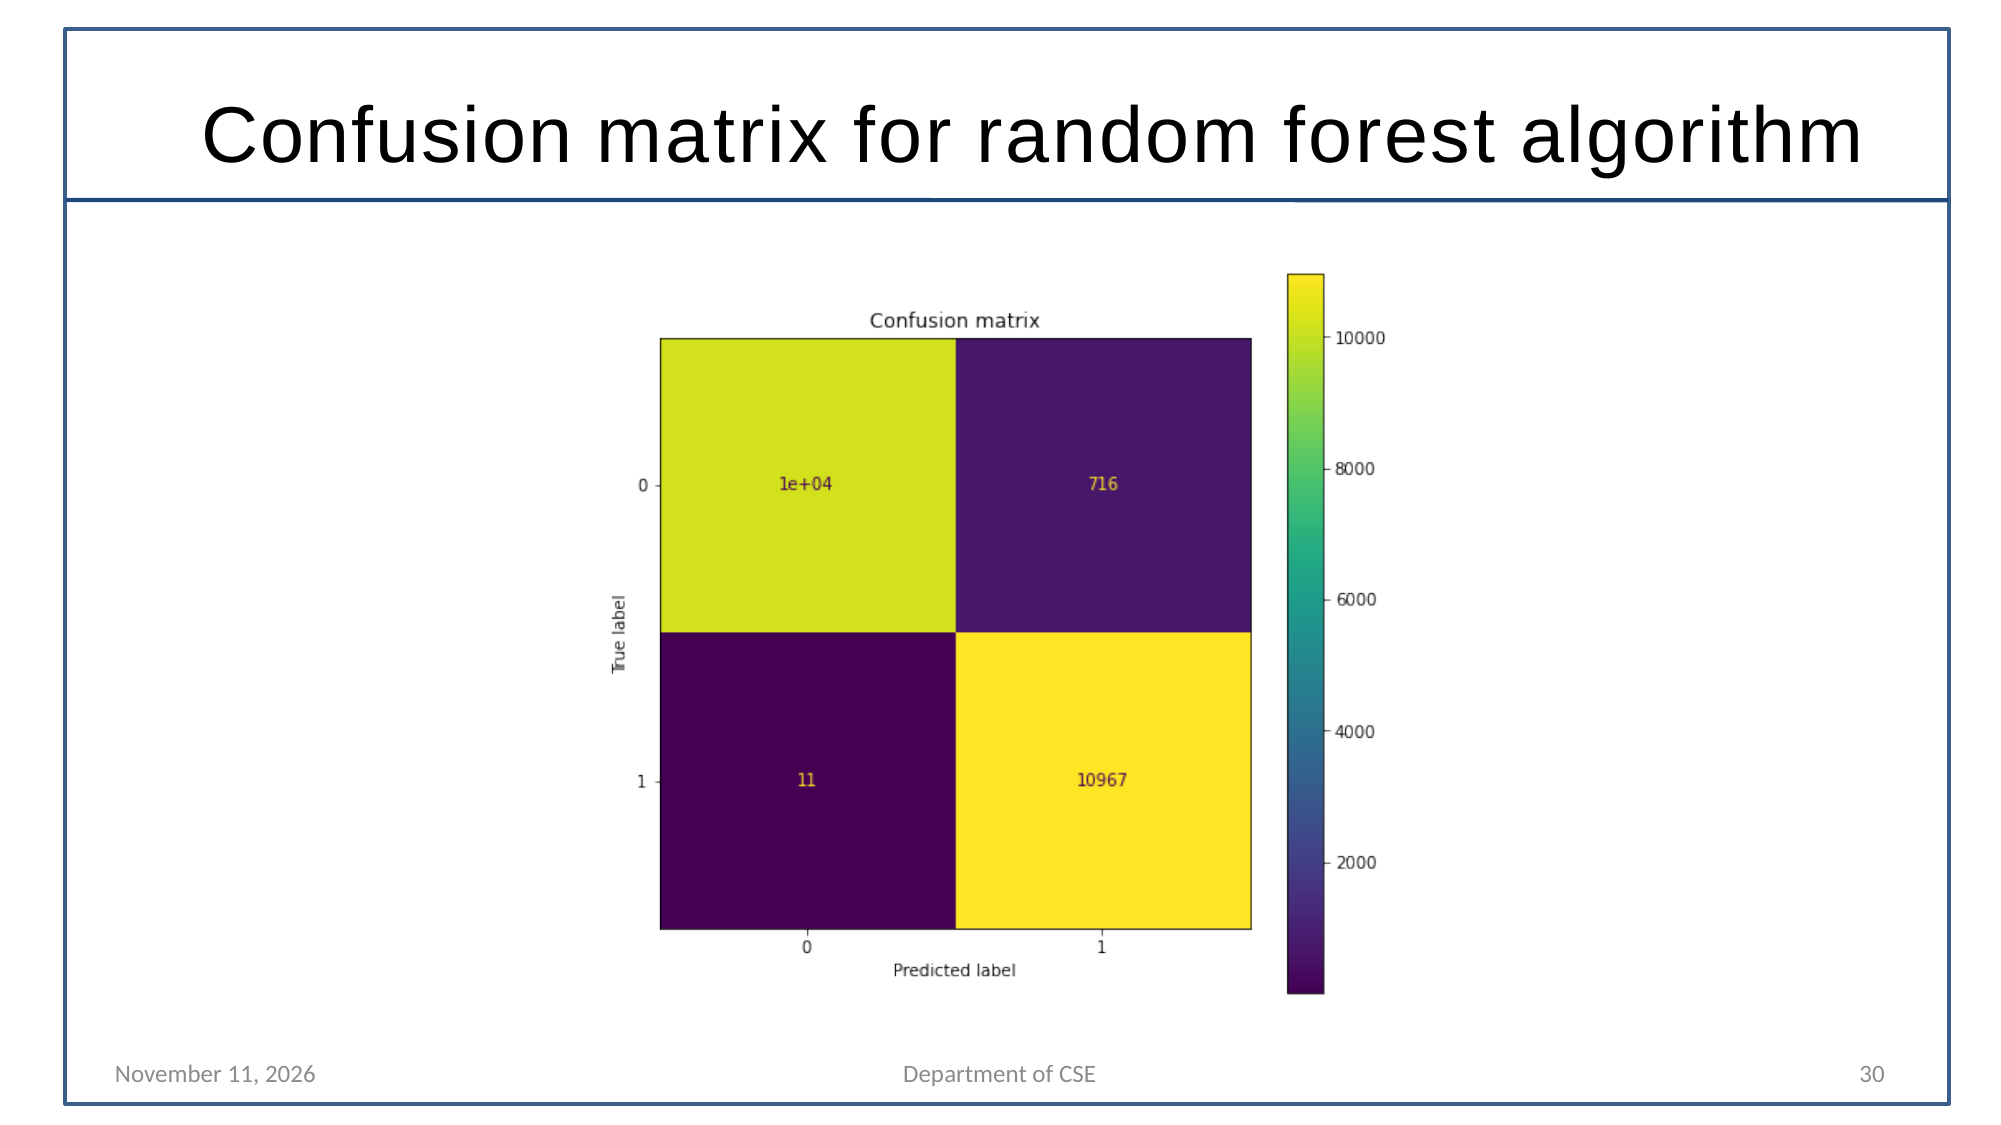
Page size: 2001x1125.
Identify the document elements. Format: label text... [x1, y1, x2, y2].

slide_number 30 [1433, 1042, 1900, 1103]
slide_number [99, 1042, 567, 1103]
footer Department of CSE [683, 1042, 1317, 1103]
title Confusion matrix for random forest algorithm [65, 37, 2000, 225]
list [601, 262, 1398, 1006]
